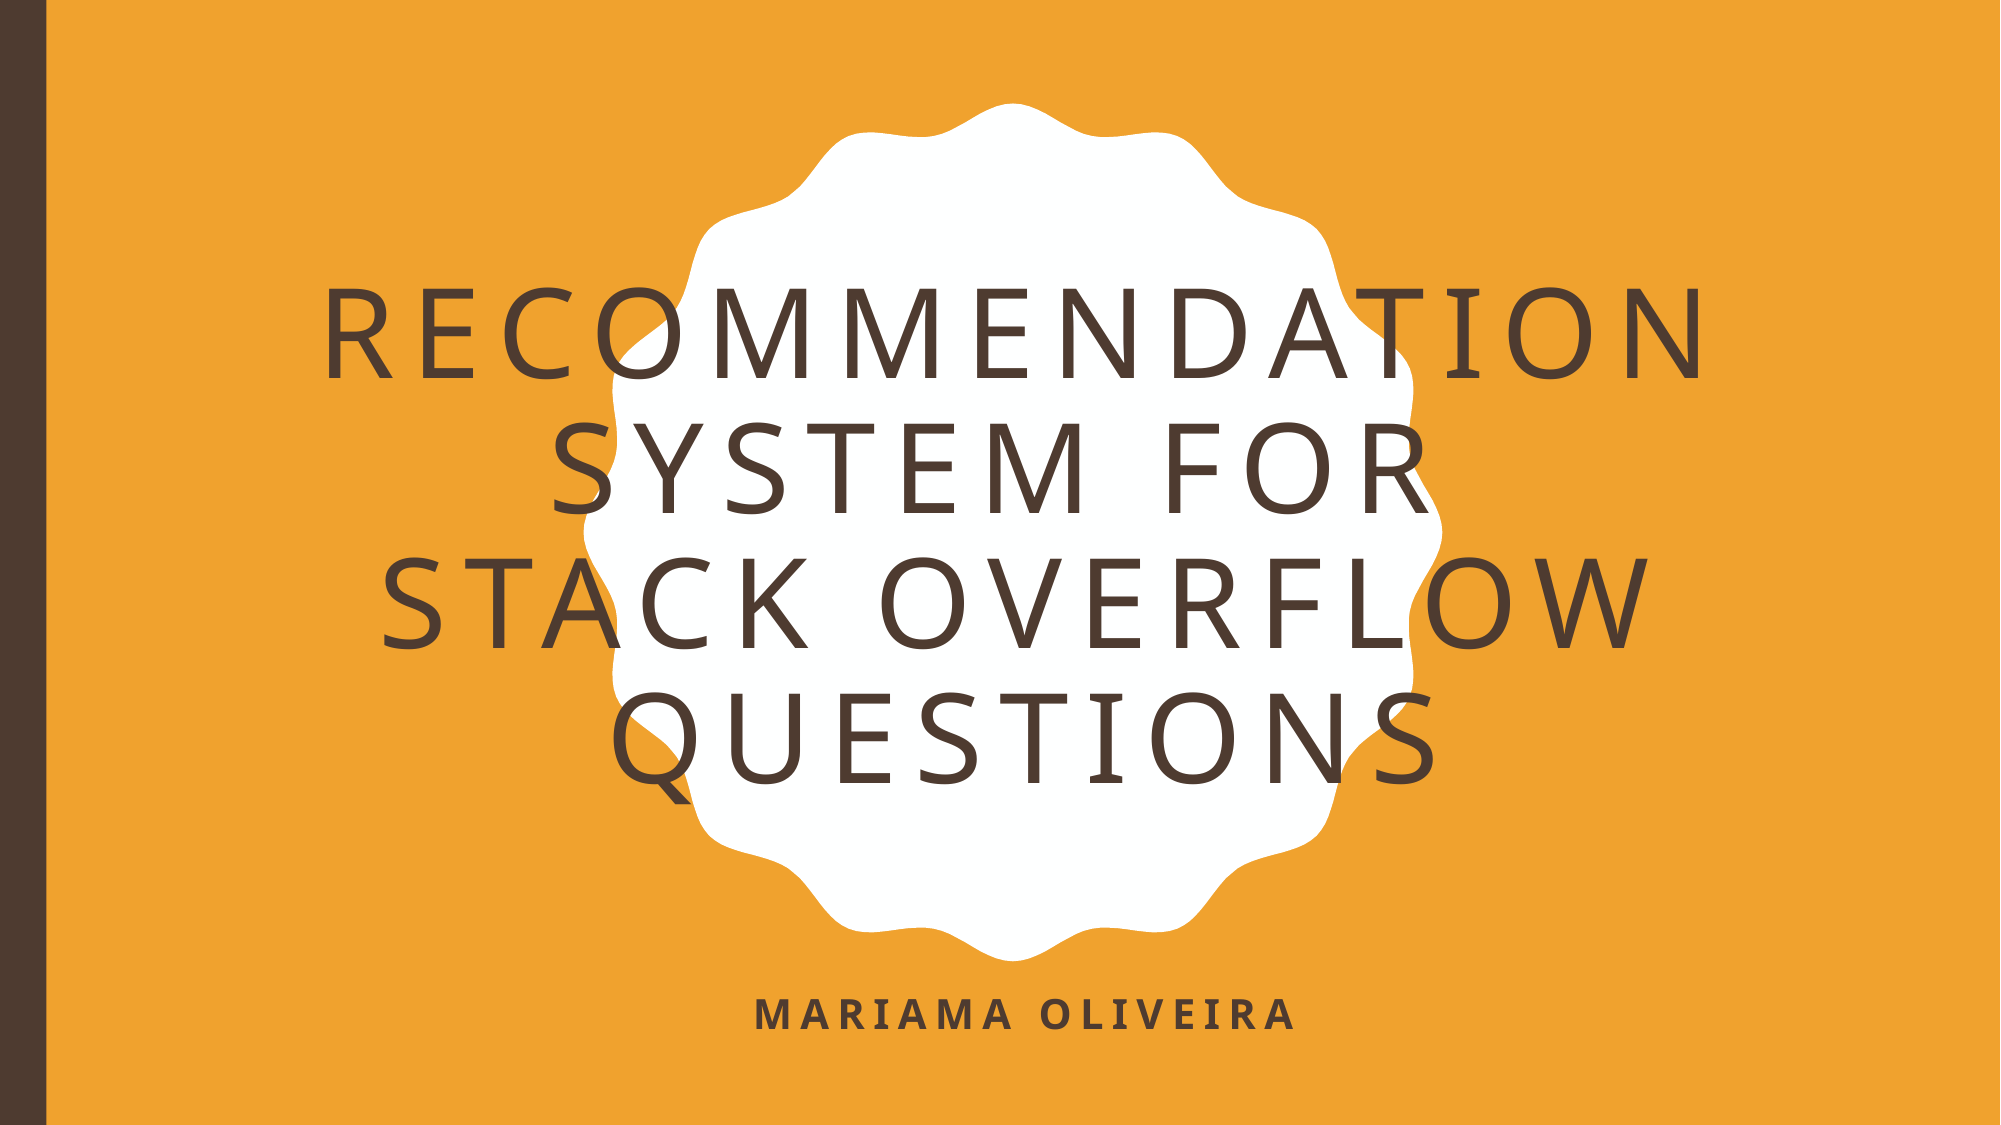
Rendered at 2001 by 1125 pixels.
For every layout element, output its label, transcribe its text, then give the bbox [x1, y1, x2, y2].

subtitle Mariama oliveira [363, 980, 1684, 1103]
title Recommendation System for Stack Overflow Questions [176, 180, 1870, 902]
